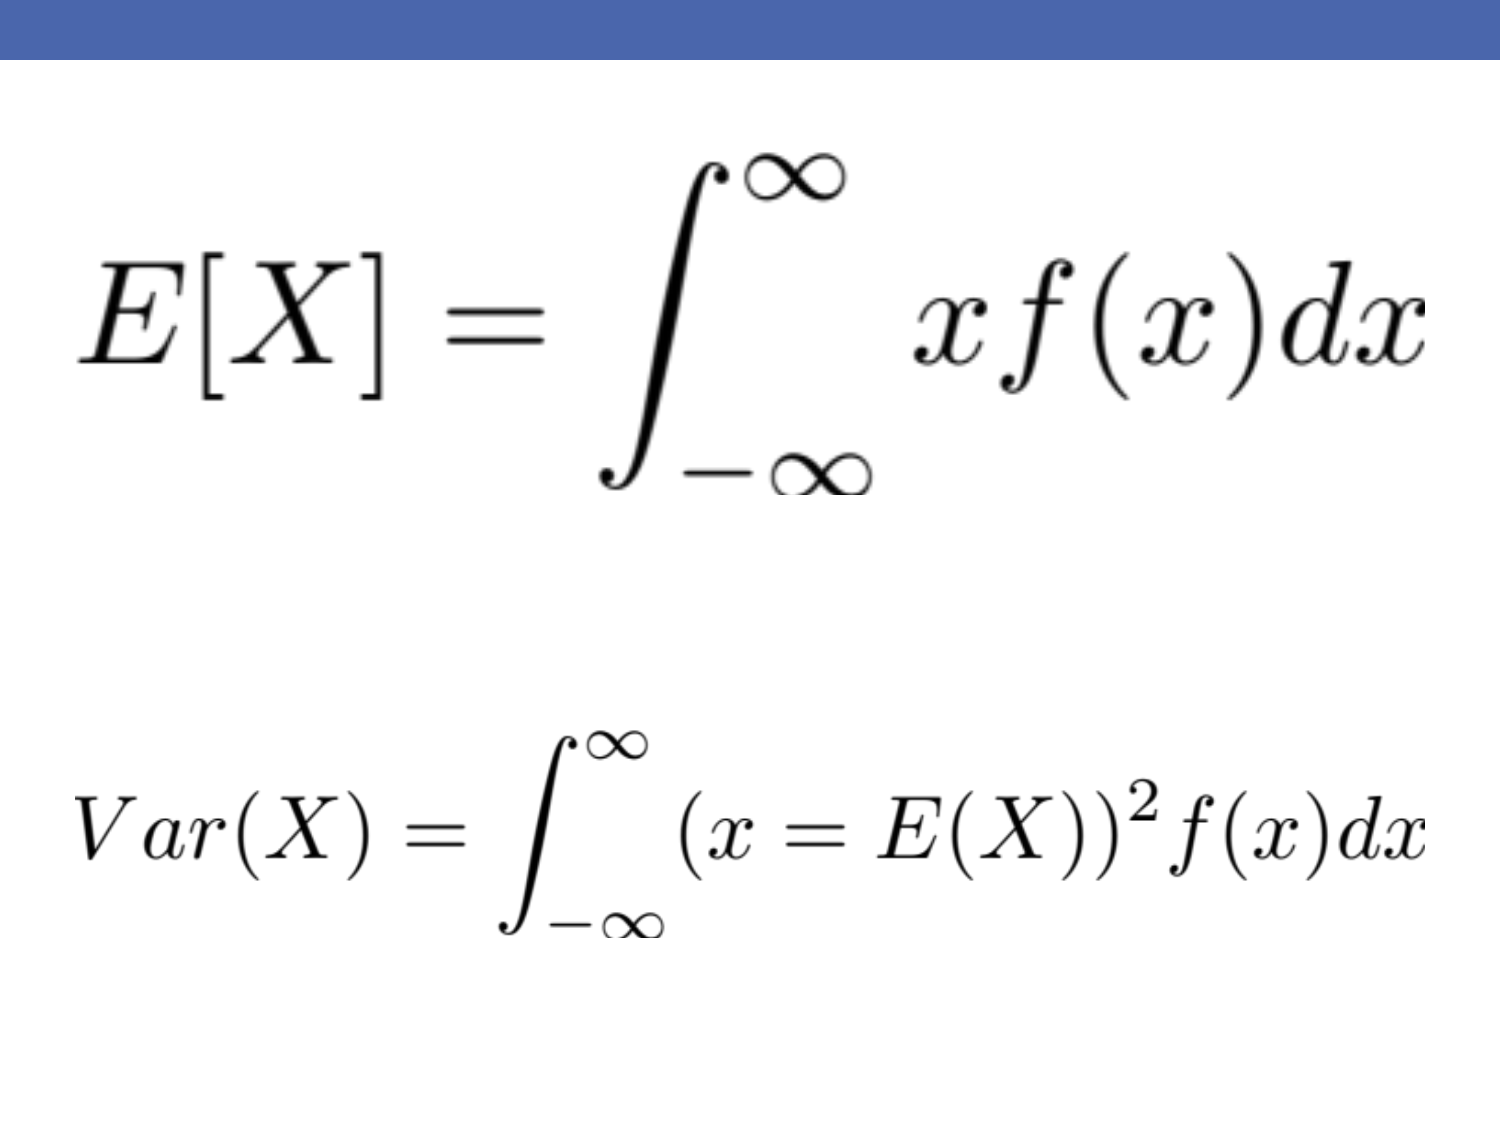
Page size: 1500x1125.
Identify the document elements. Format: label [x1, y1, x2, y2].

picture [74, 433, 1426, 1125]
list [74, 0, 1426, 432]
